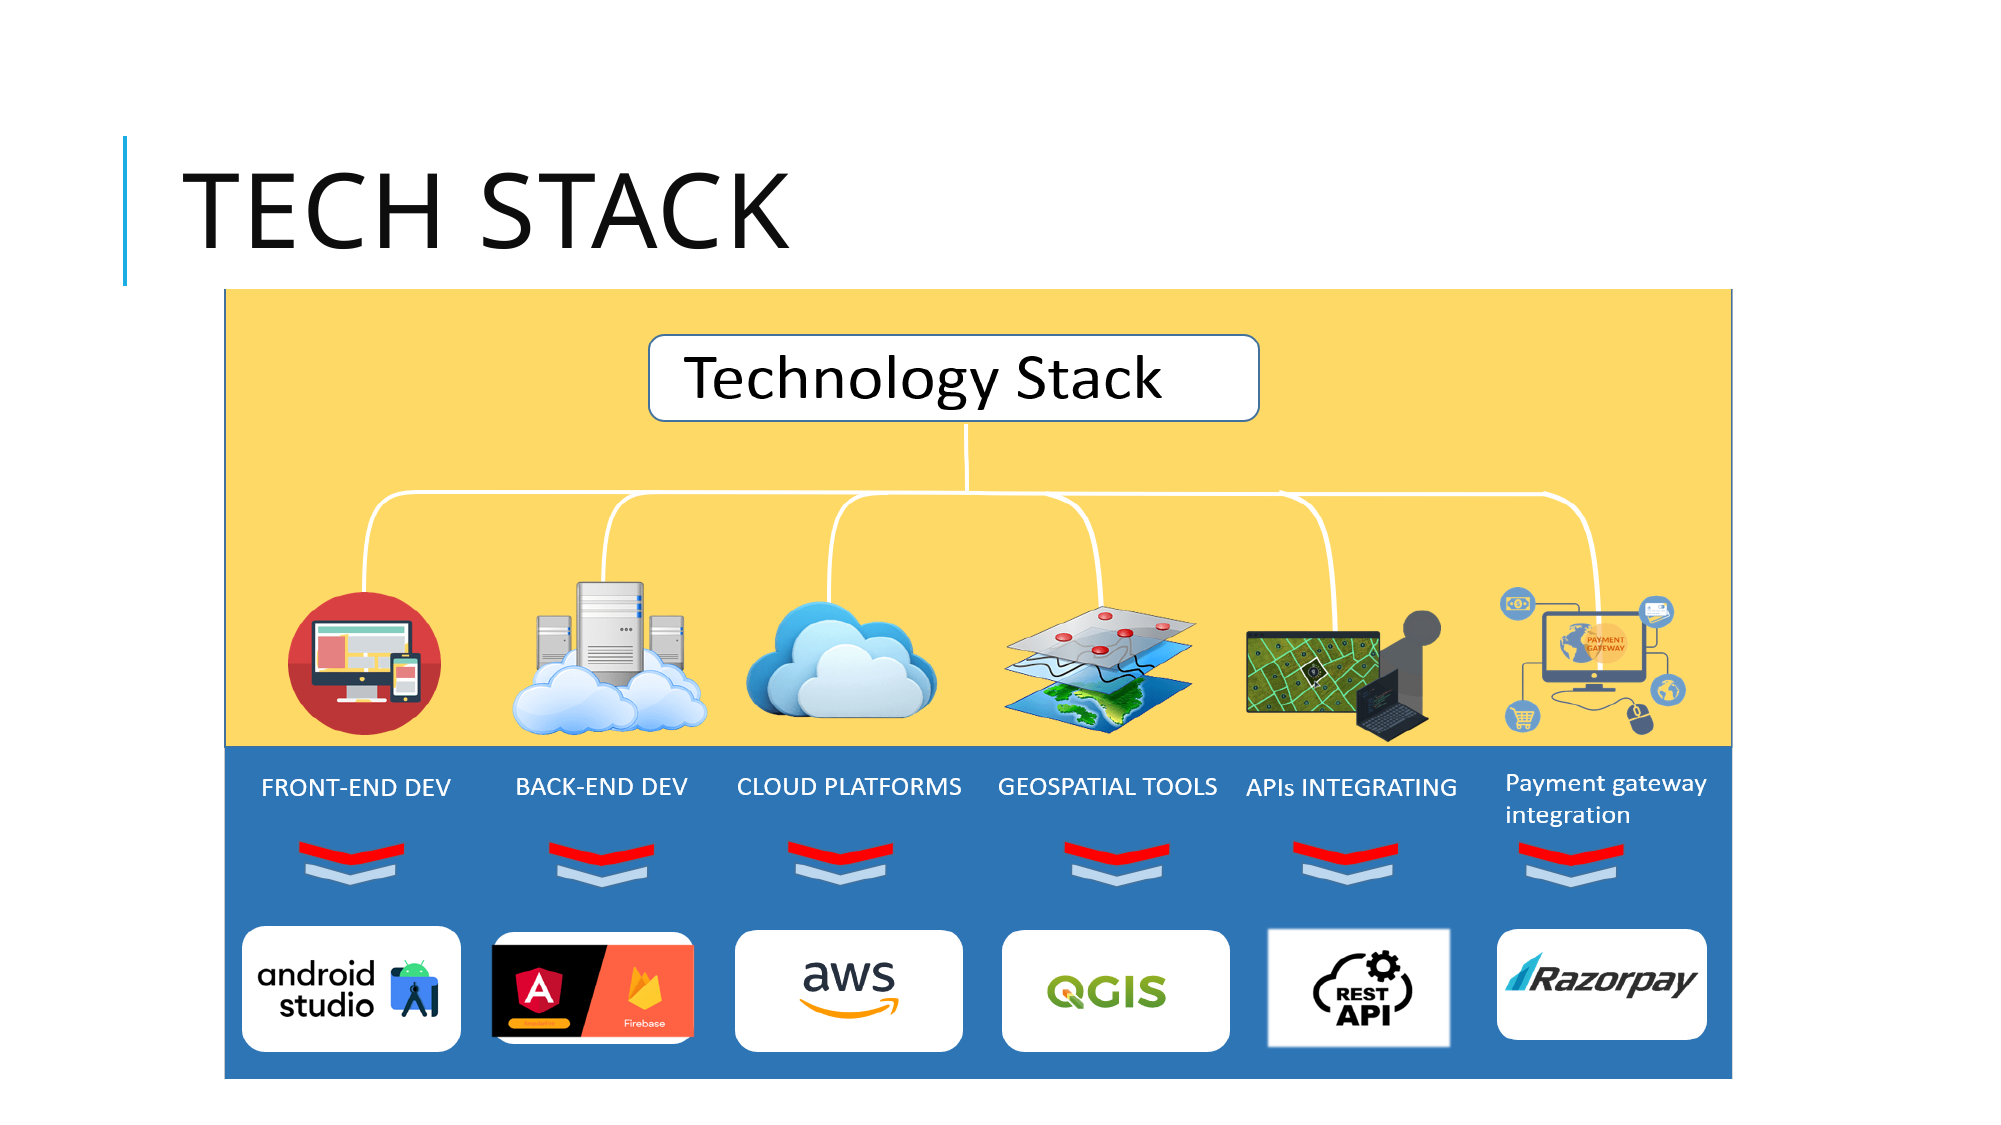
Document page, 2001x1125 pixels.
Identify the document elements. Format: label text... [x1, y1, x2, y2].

title Tech Stack [168, 96, 1763, 342]
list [223, 289, 1733, 1079]
